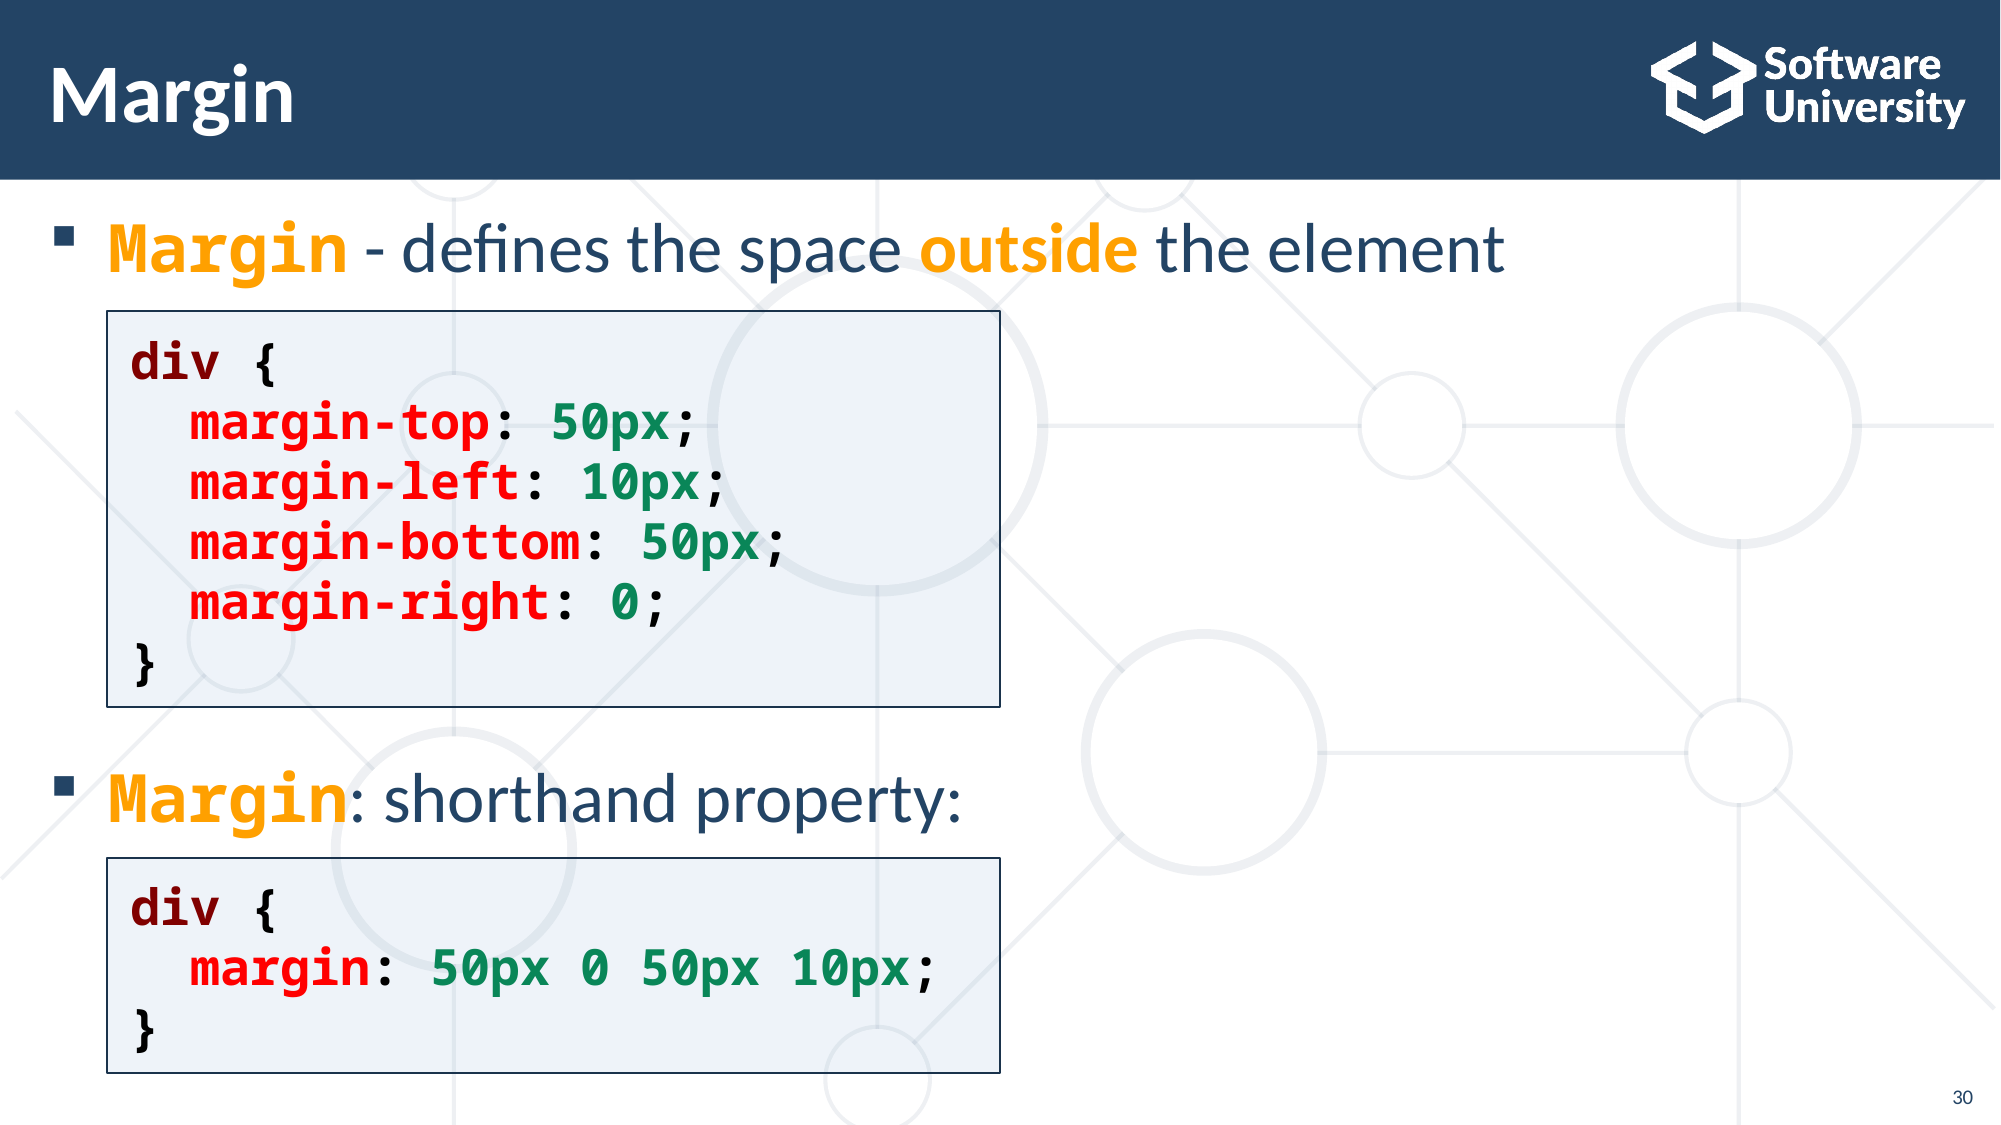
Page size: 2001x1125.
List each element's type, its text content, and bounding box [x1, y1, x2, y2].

text_box div { margin-top: 50px; margin-left: 10px; margin-bottom: 50px; margin-right: 0; } [106, 311, 1000, 707]
title Margin [31, 16, 1625, 162]
text_box div { margin: 50px 0 50px 10px; } [106, 857, 1000, 1074]
slide_number 30 [1927, 1067, 1989, 1117]
list Margin - defines the space outside the element Margin: shorthand property: [31, 196, 1945, 1104]
picture [1651, 41, 1966, 134]
